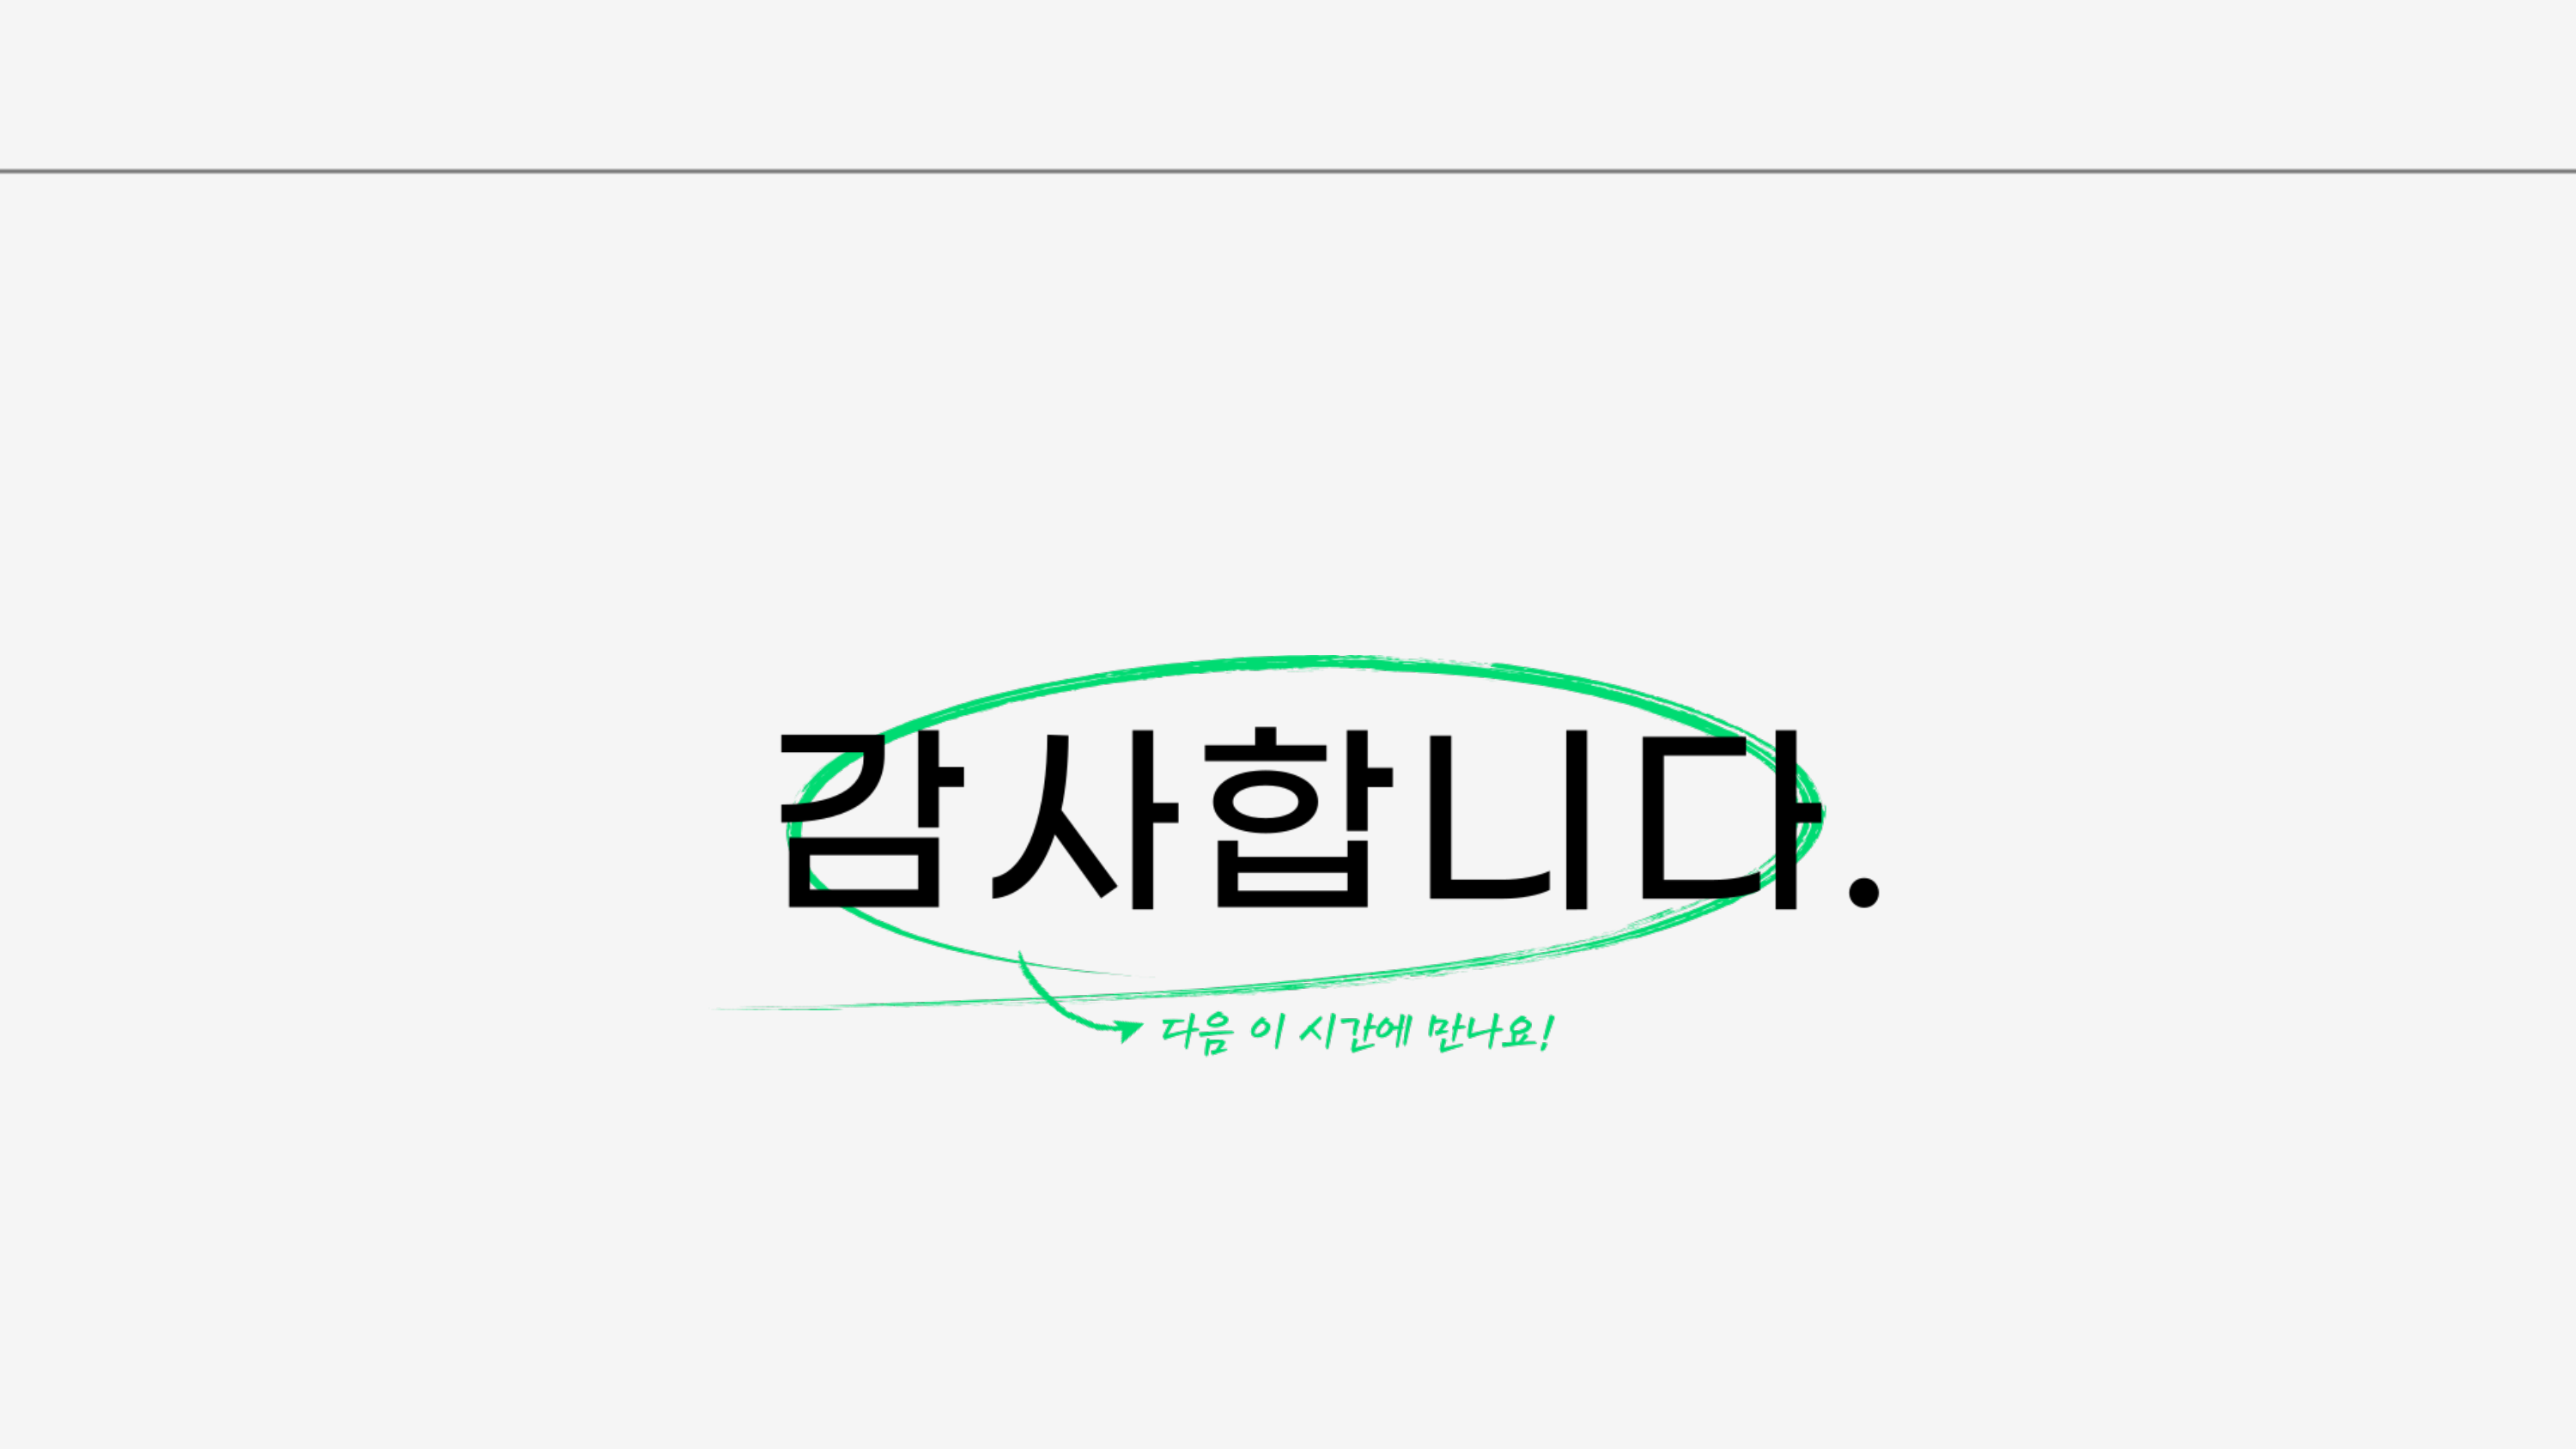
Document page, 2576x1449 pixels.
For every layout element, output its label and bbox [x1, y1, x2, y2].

picture [1071, 1020, 1144, 1056]
text_box [0, 163, 2576, 179]
text_box [1000, 978, 1145, 1020]
text_box [701, 655, 1826, 664]
picture [697, 665, 1977, 1088]
